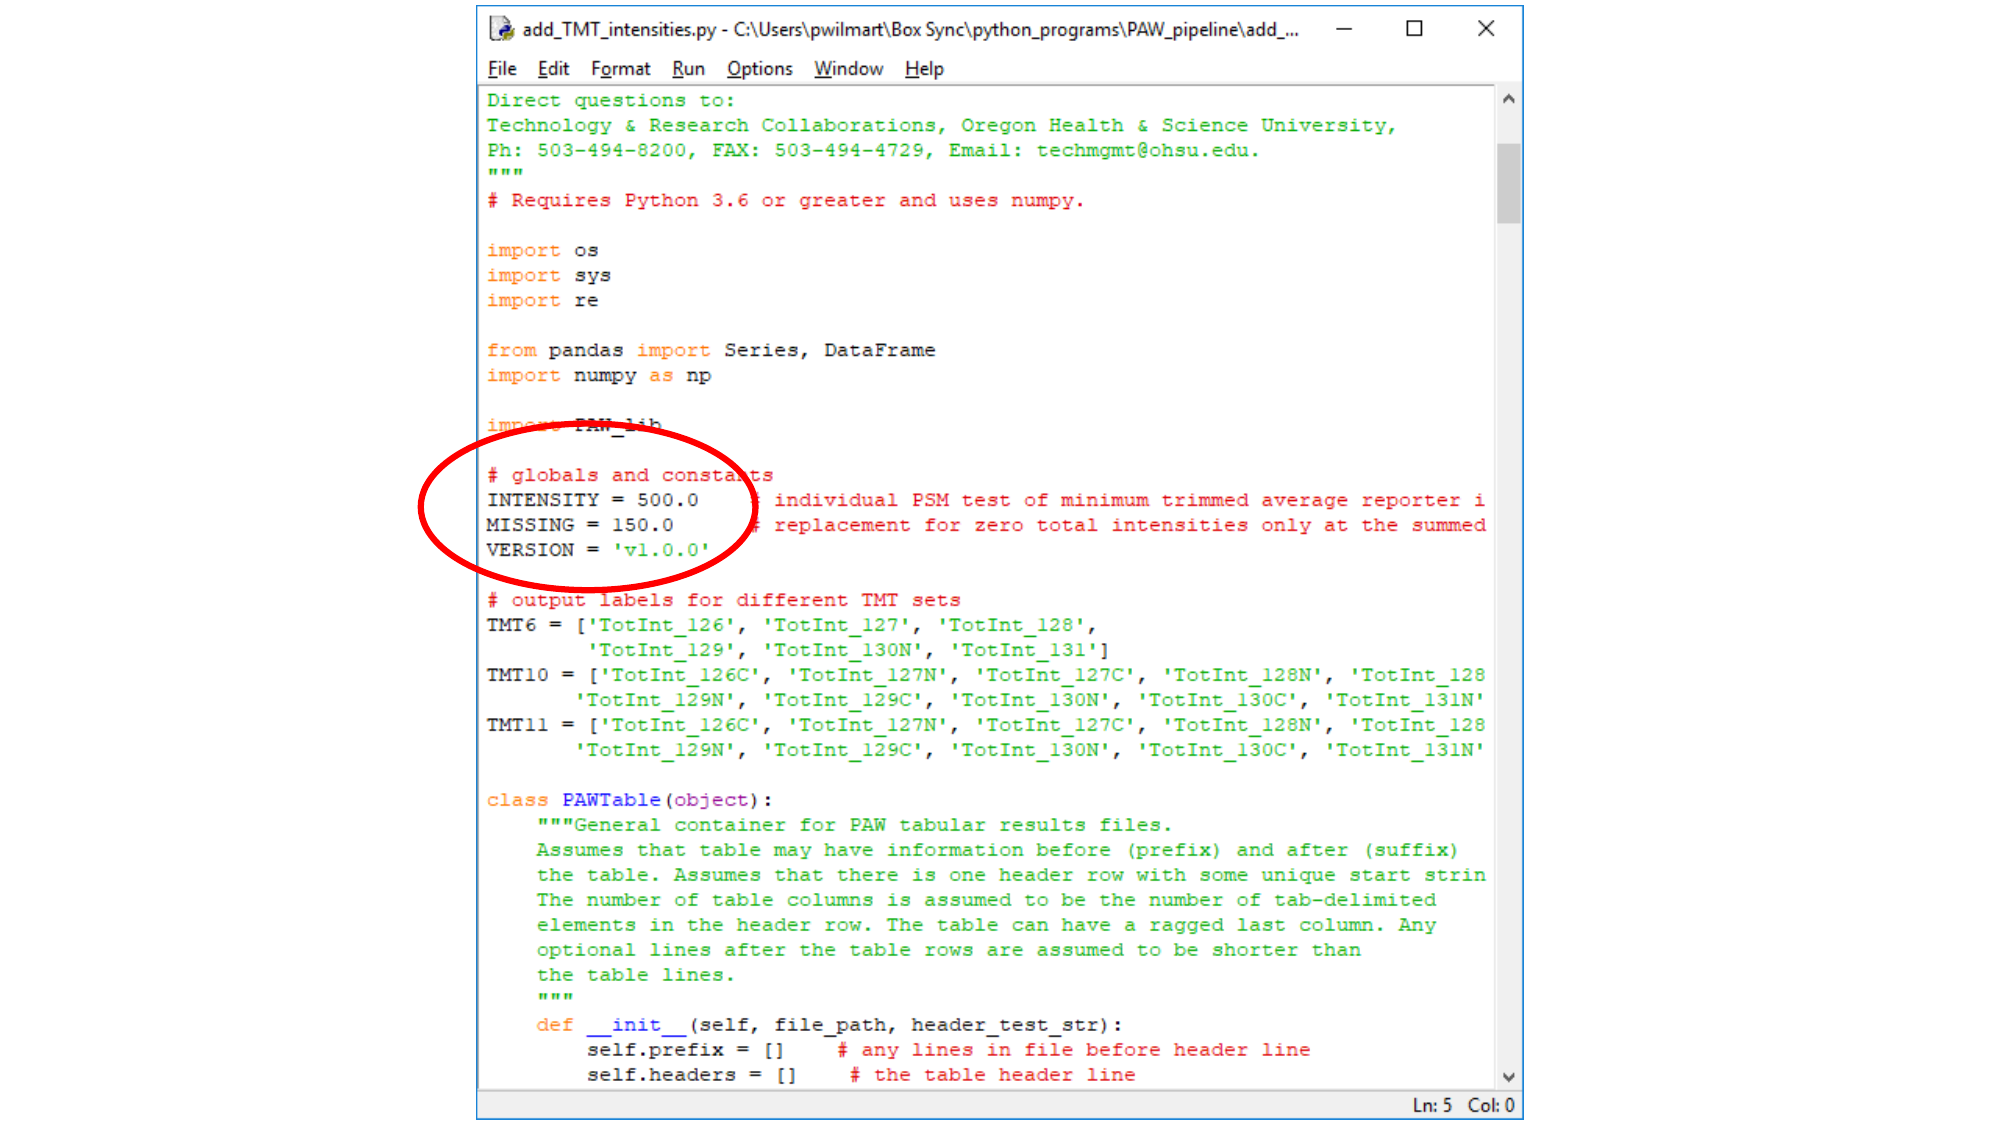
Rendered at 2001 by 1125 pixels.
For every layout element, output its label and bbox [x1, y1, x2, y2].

text_box [419, 443, 476, 570]
picture [476, 5, 1524, 1120]
